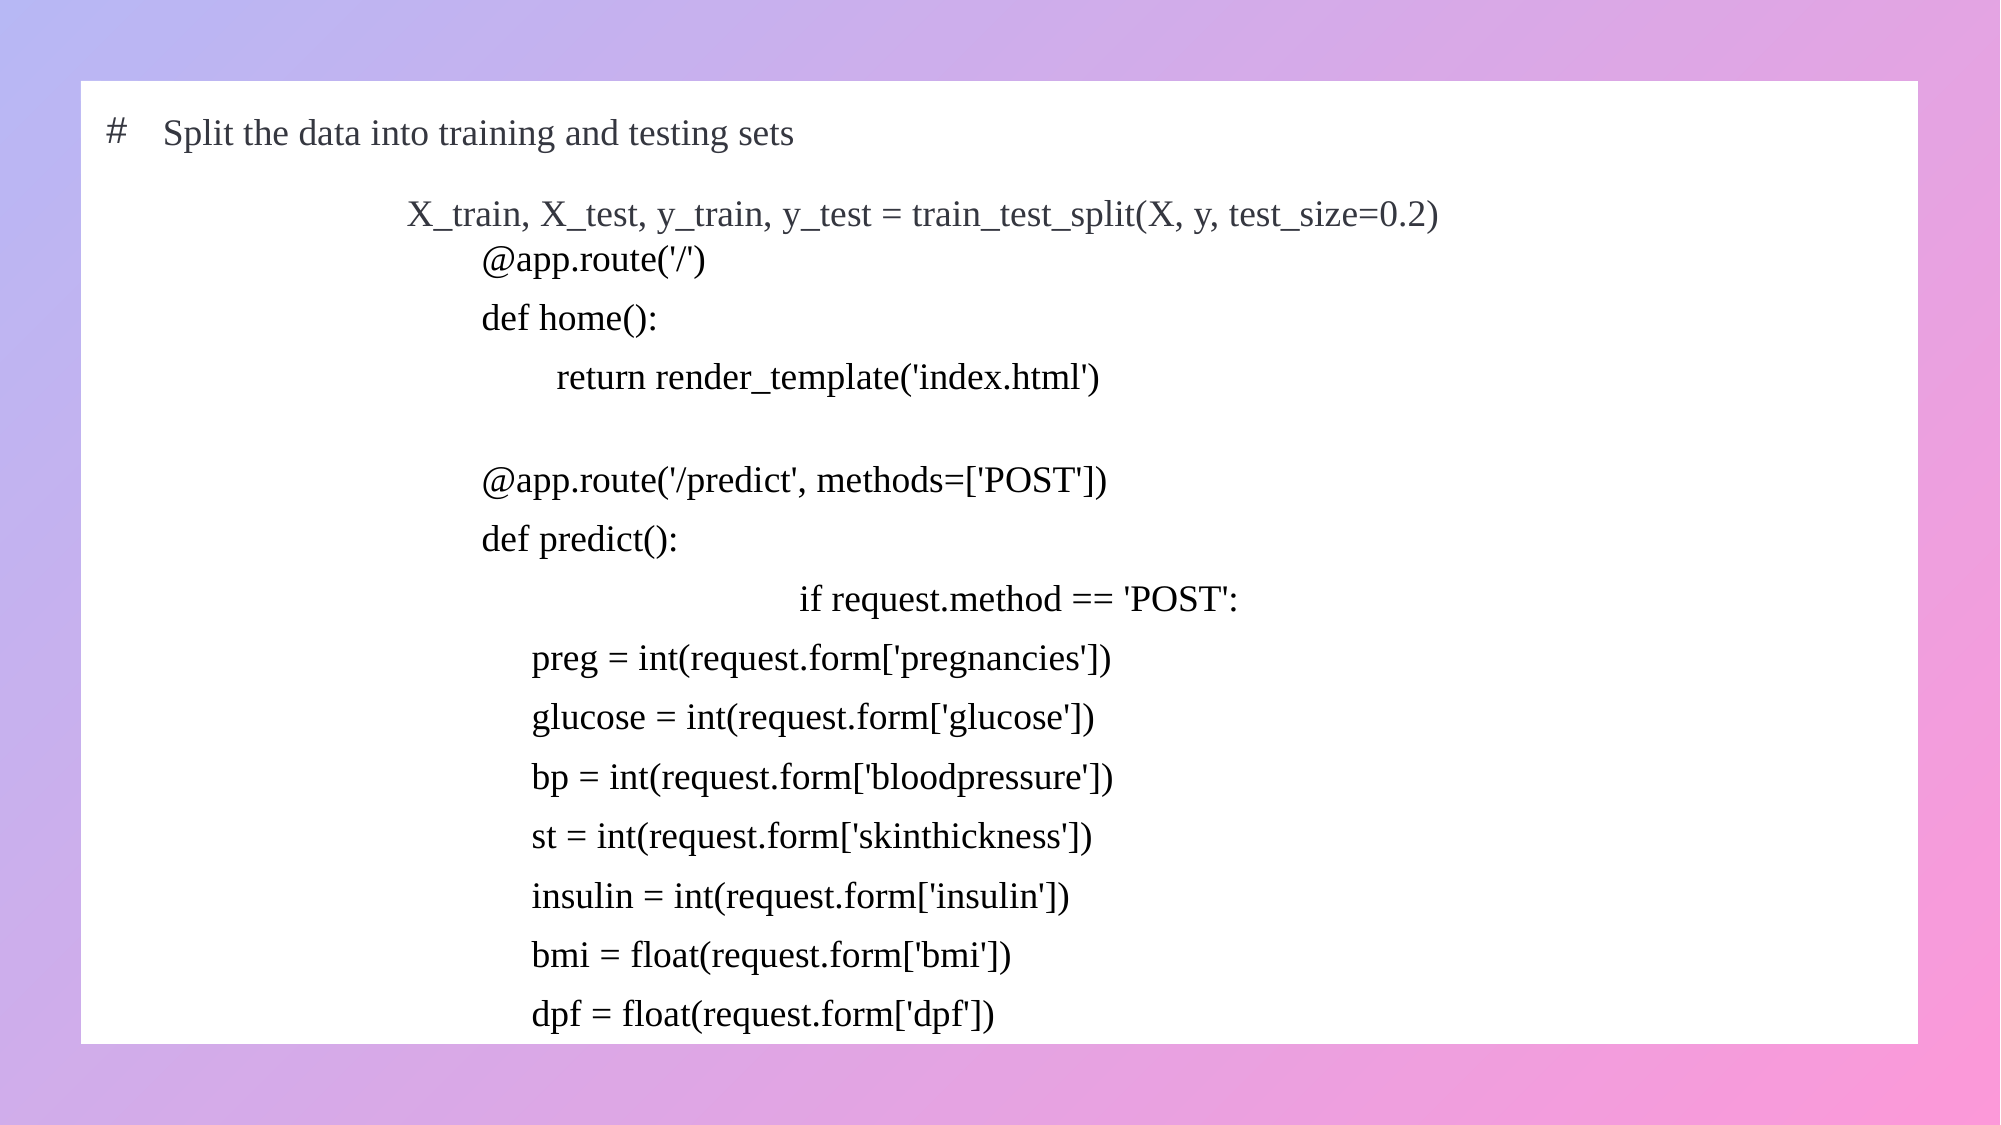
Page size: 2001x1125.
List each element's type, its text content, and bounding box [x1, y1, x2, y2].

text_box Split the data into training and testing sets X_train, X_test, y_train, y_test = train_test_split(X, y, test_size=0.2) @app.route('/') def home(): return render_template('index.html') @app.route('/predict', methods=['POST']) def predict(): if request.method == 'POST': preg = int(request.form['pregnancies']) glucose = int(request.form['glucose']) bp = int(request.form['bloodpressure']) st = int(request.form['skinthickness']) insulin = int(request.form['insulin']) bmi = float(request.form['bmi']) dpf = float(request.form['dpf']) [91, 100, 1904, 1122]
